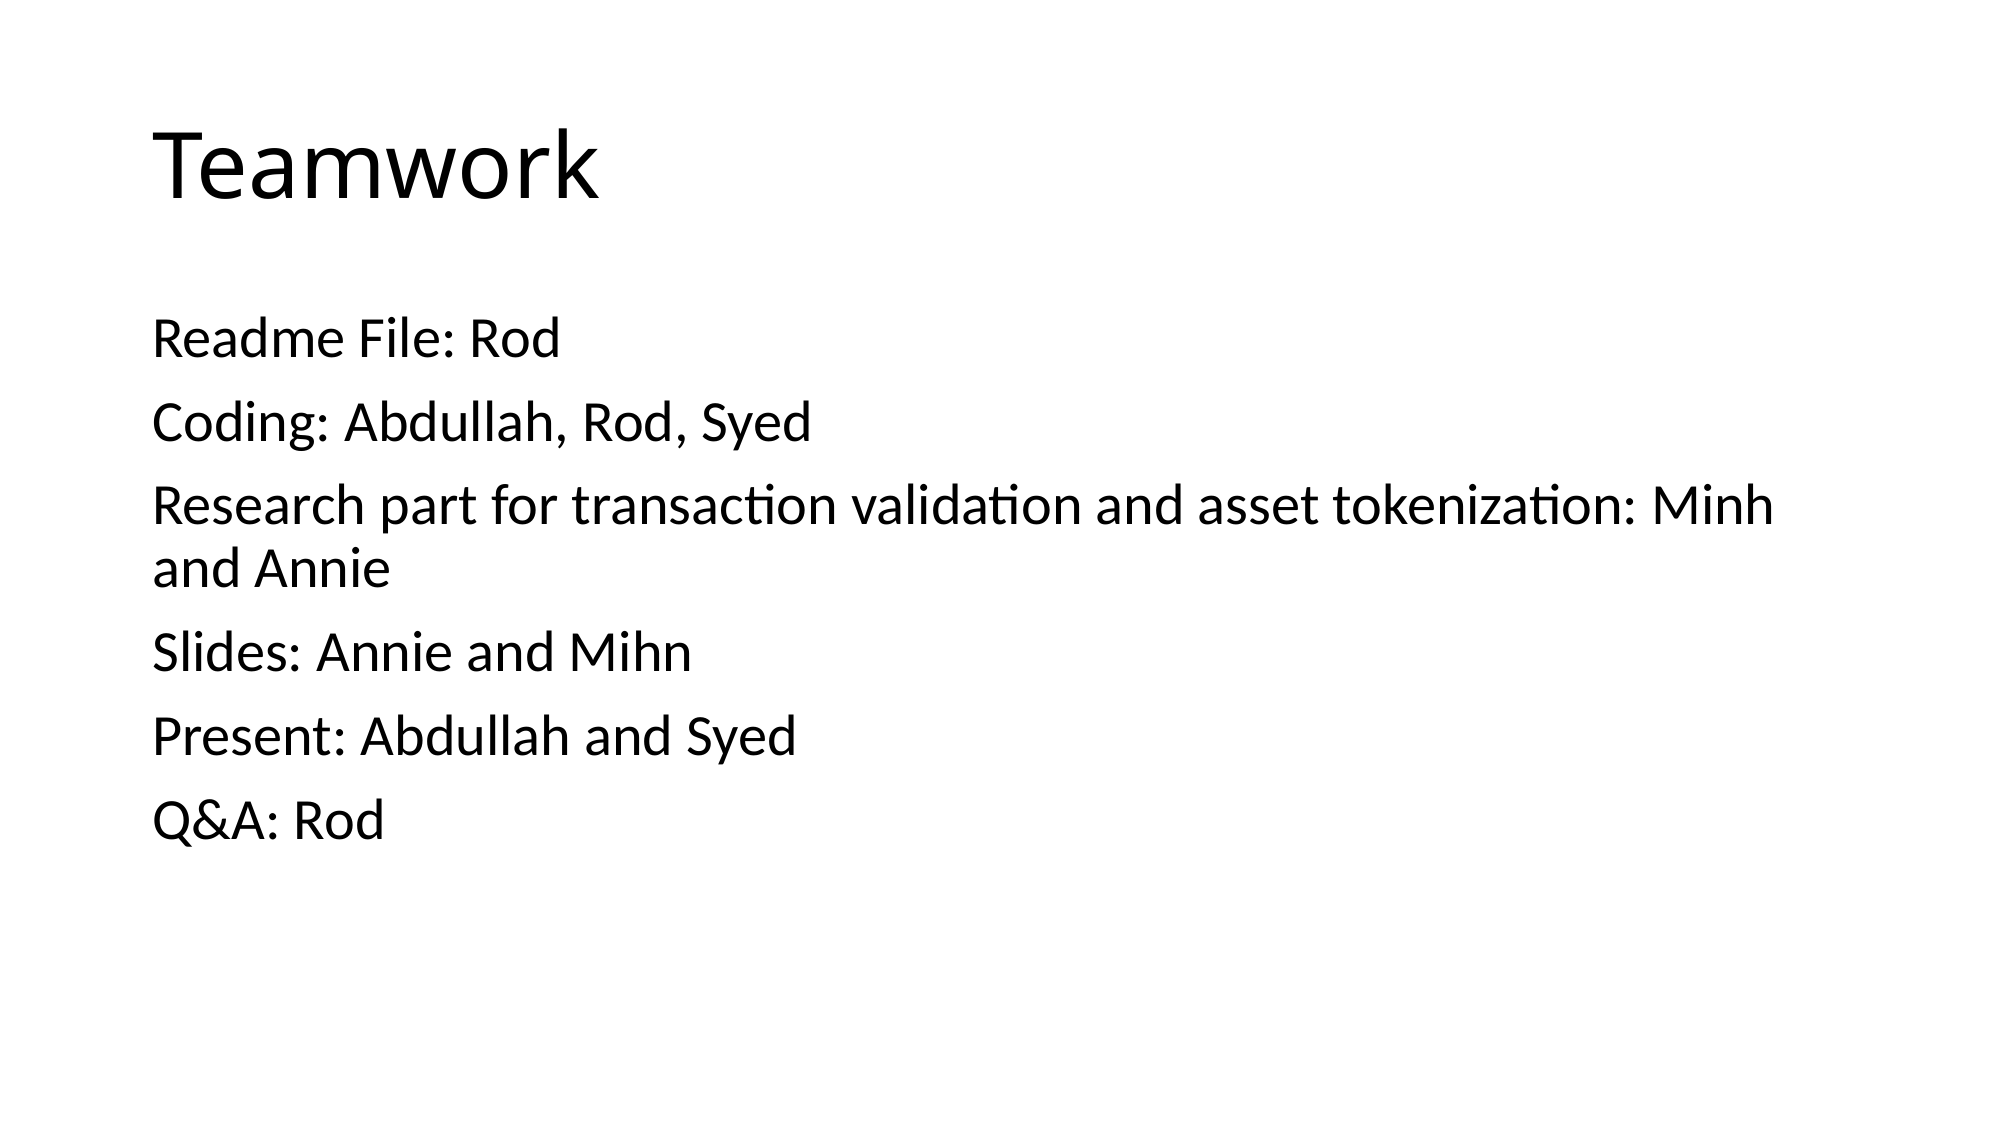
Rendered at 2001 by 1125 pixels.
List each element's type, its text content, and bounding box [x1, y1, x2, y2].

title Teamwork [137, 59, 1863, 278]
list Readme File: Rod Coding: Abdullah, Rod, Syed Research part for transaction validation and asset tokenization: Minh and Annie Slides: Annie and Mihn Present: Abdullah and Syed Q&A: Rod [137, 299, 1863, 1014]
